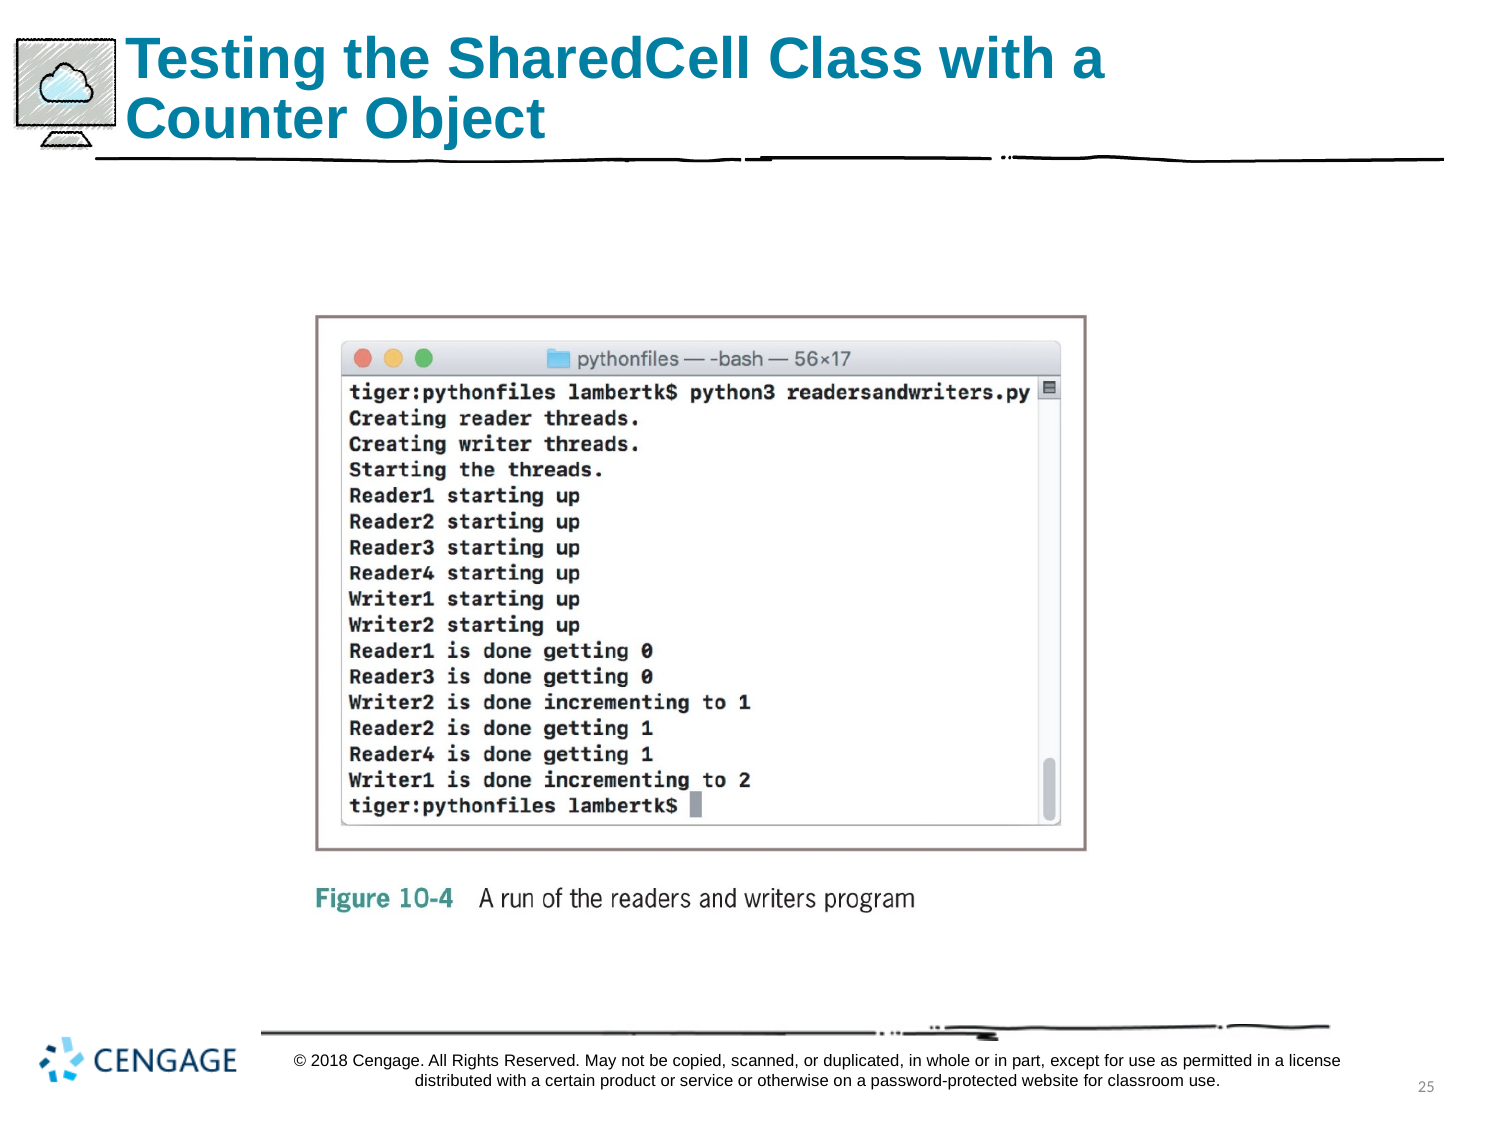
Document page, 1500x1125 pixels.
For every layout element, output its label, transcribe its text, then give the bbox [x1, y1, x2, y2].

picture [19, 1023, 249, 1095]
picture [261, 1024, 1331, 1041]
title Testing the SharedCell Class with a Counter Object [125, 30, 1263, 152]
picture [312, 312, 1089, 915]
footer © 2018 Cengage. All Rights Reserved. May not be copied, scanned, or duplicated, in whole or in part, except for use as permitted in a license distributed with a certain product or service or otherwise on a password-protected website for classroom use. [262, 1050, 1375, 1091]
picture [13, 36, 117, 151]
picture [95, 155, 1444, 163]
